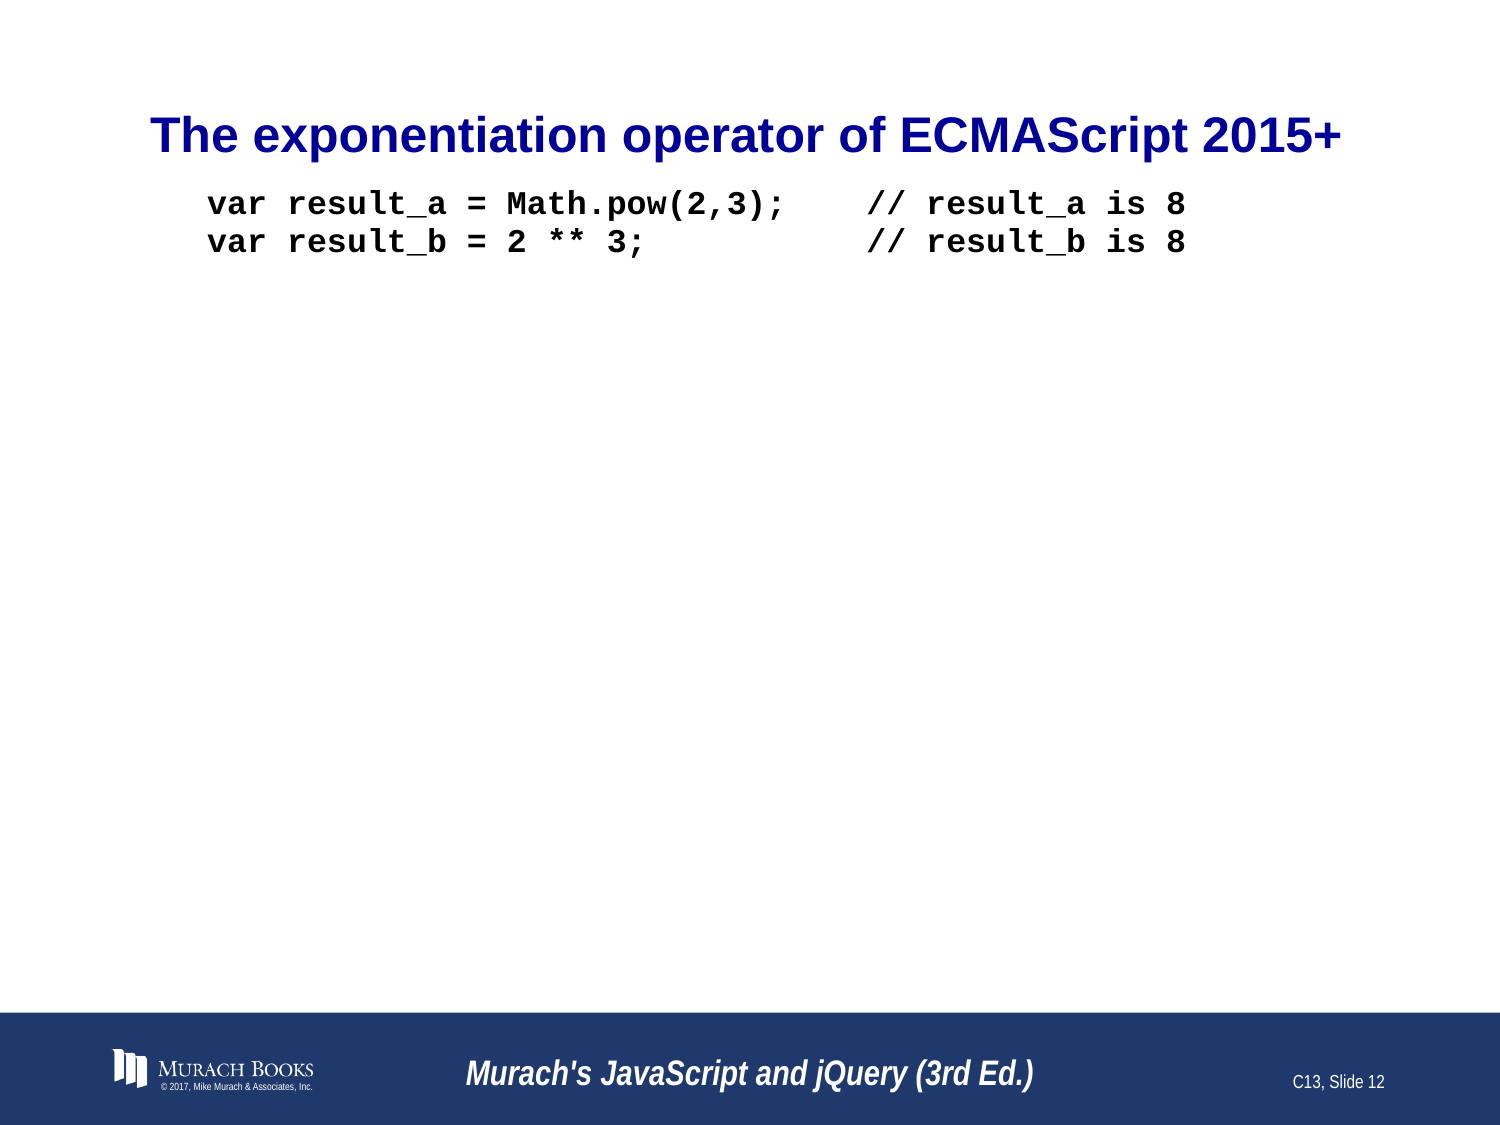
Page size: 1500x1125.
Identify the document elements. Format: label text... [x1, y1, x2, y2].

slide_number C13, Slide 12 [1087, 1025, 1400, 1100]
slide_number Murach's JavaScript and jQuery (3rd Ed.) [463, 1025, 1050, 1100]
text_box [149, 186, 1350, 263]
title The exponentiation operator of ECMAScript 2015+ [150, 102, 1350, 164]
footer © 2017, Mike Murach & Associates, Inc. [12, 1025, 463, 1100]
